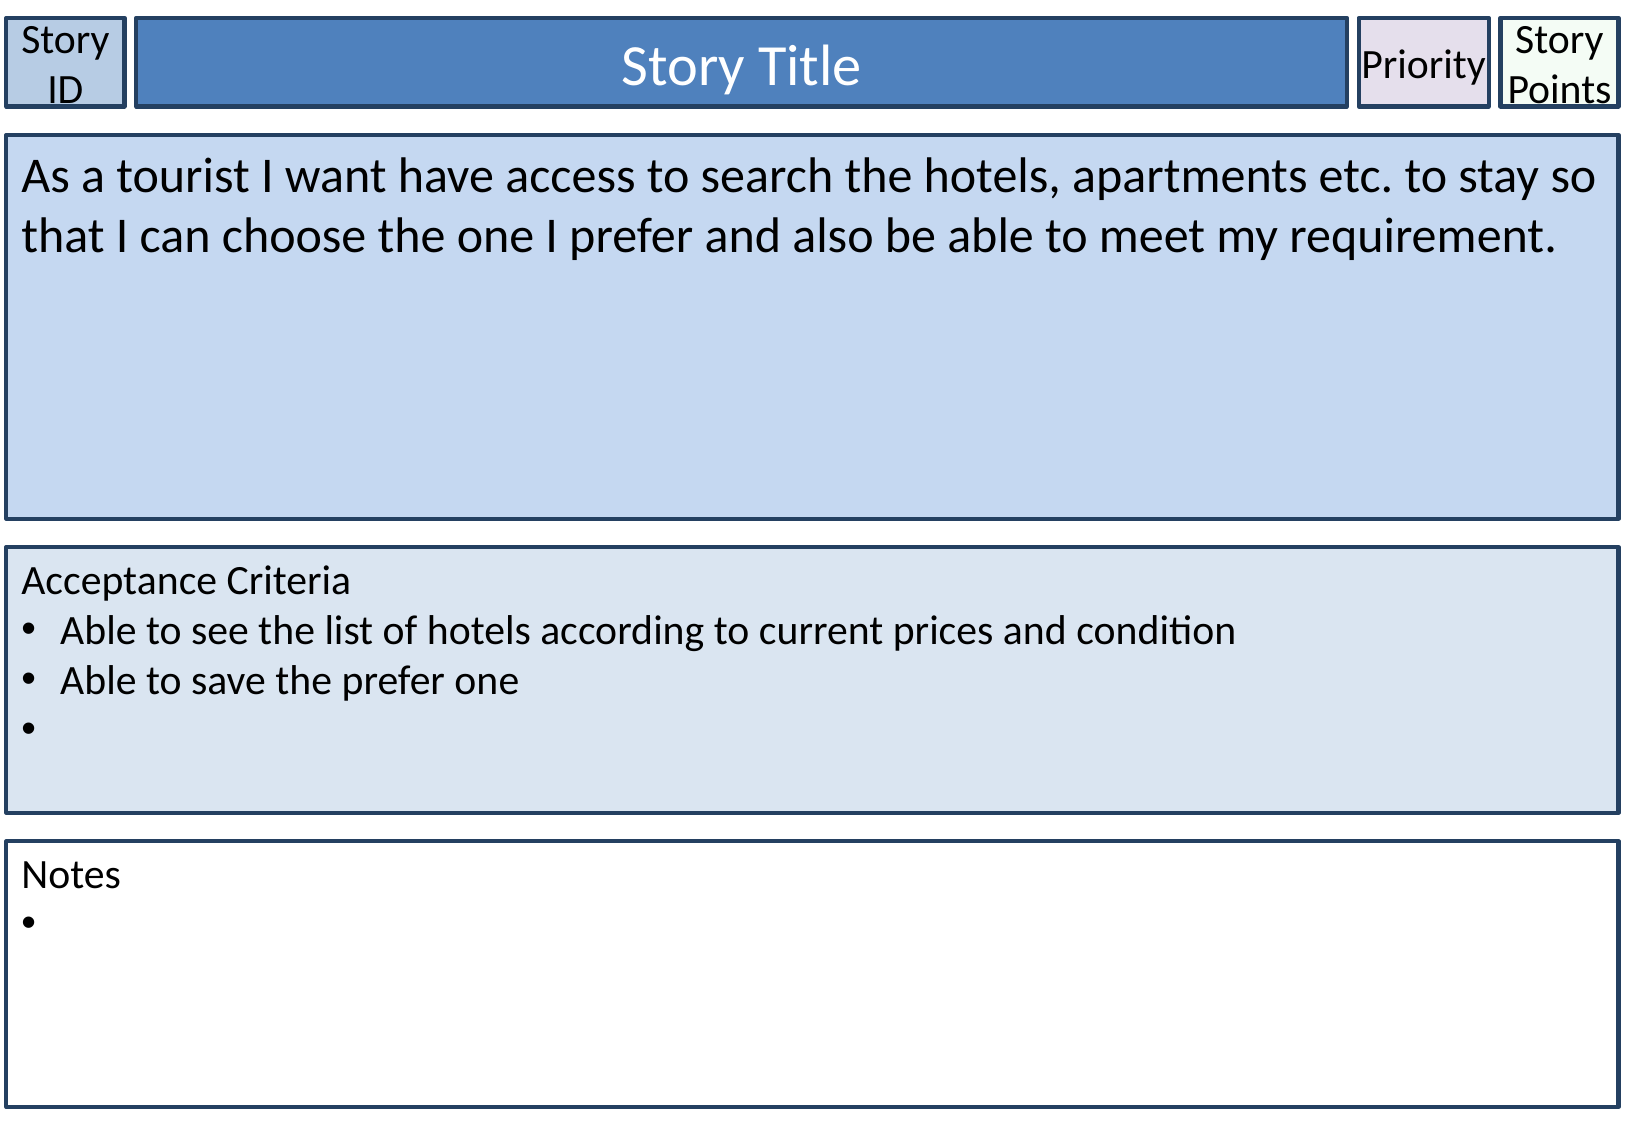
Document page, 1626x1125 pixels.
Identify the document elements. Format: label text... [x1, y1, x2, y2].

text_box Story ID [6, 17, 125, 107]
text_box Story Points [1500, 17, 1619, 107]
text_box Acceptance Criteria Able to see the list of hotels according to current prices and condition Able to save the prefer one [6, 547, 1619, 813]
text_box Priority [1358, 17, 1489, 107]
text_box Story Title [136, 17, 1347, 107]
text_box Notes [6, 841, 1619, 1107]
text_box As a tourist I want have access to search the hotels, apartments etc. to stay so that I can choose the one I prefer and also be able to meet my requirement. [6, 134, 1619, 519]
